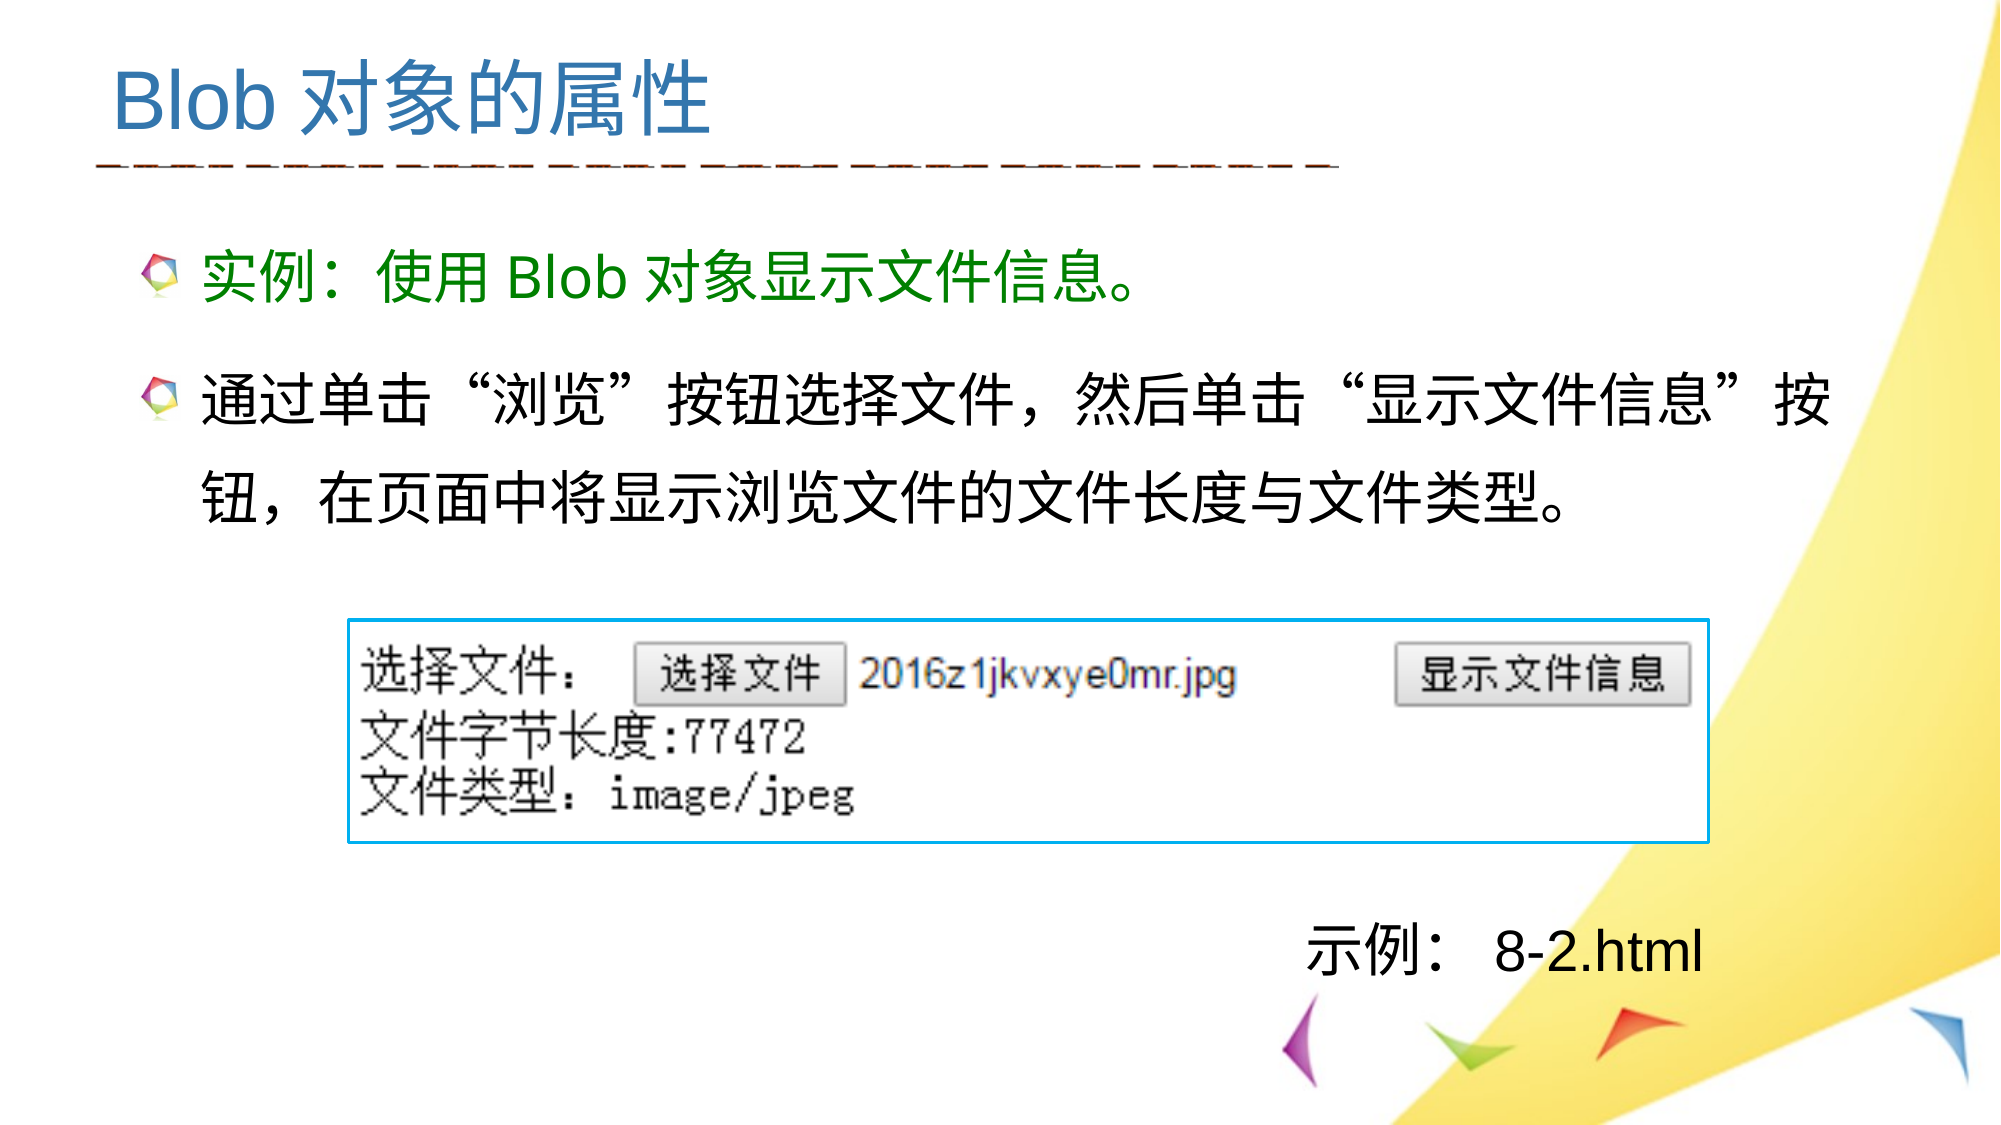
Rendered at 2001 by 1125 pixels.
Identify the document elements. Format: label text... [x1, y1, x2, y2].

list 实例：使用Blob对象显示文件信息。 通过单击“浏览”按钮选择文件，然后单击“显示文件信息”按钮，在页面中将显示浏览文件的文件长度与文件类型。 [124, 204, 1855, 967]
picture [139, 375, 181, 421]
picture [351, 623, 1706, 840]
text_box 示例：8-2.html [1290, 905, 1720, 991]
list Blob对象的属性 [96, 38, 1441, 141]
picture [88, 0, 2000, 1125]
picture [139, 252, 181, 298]
